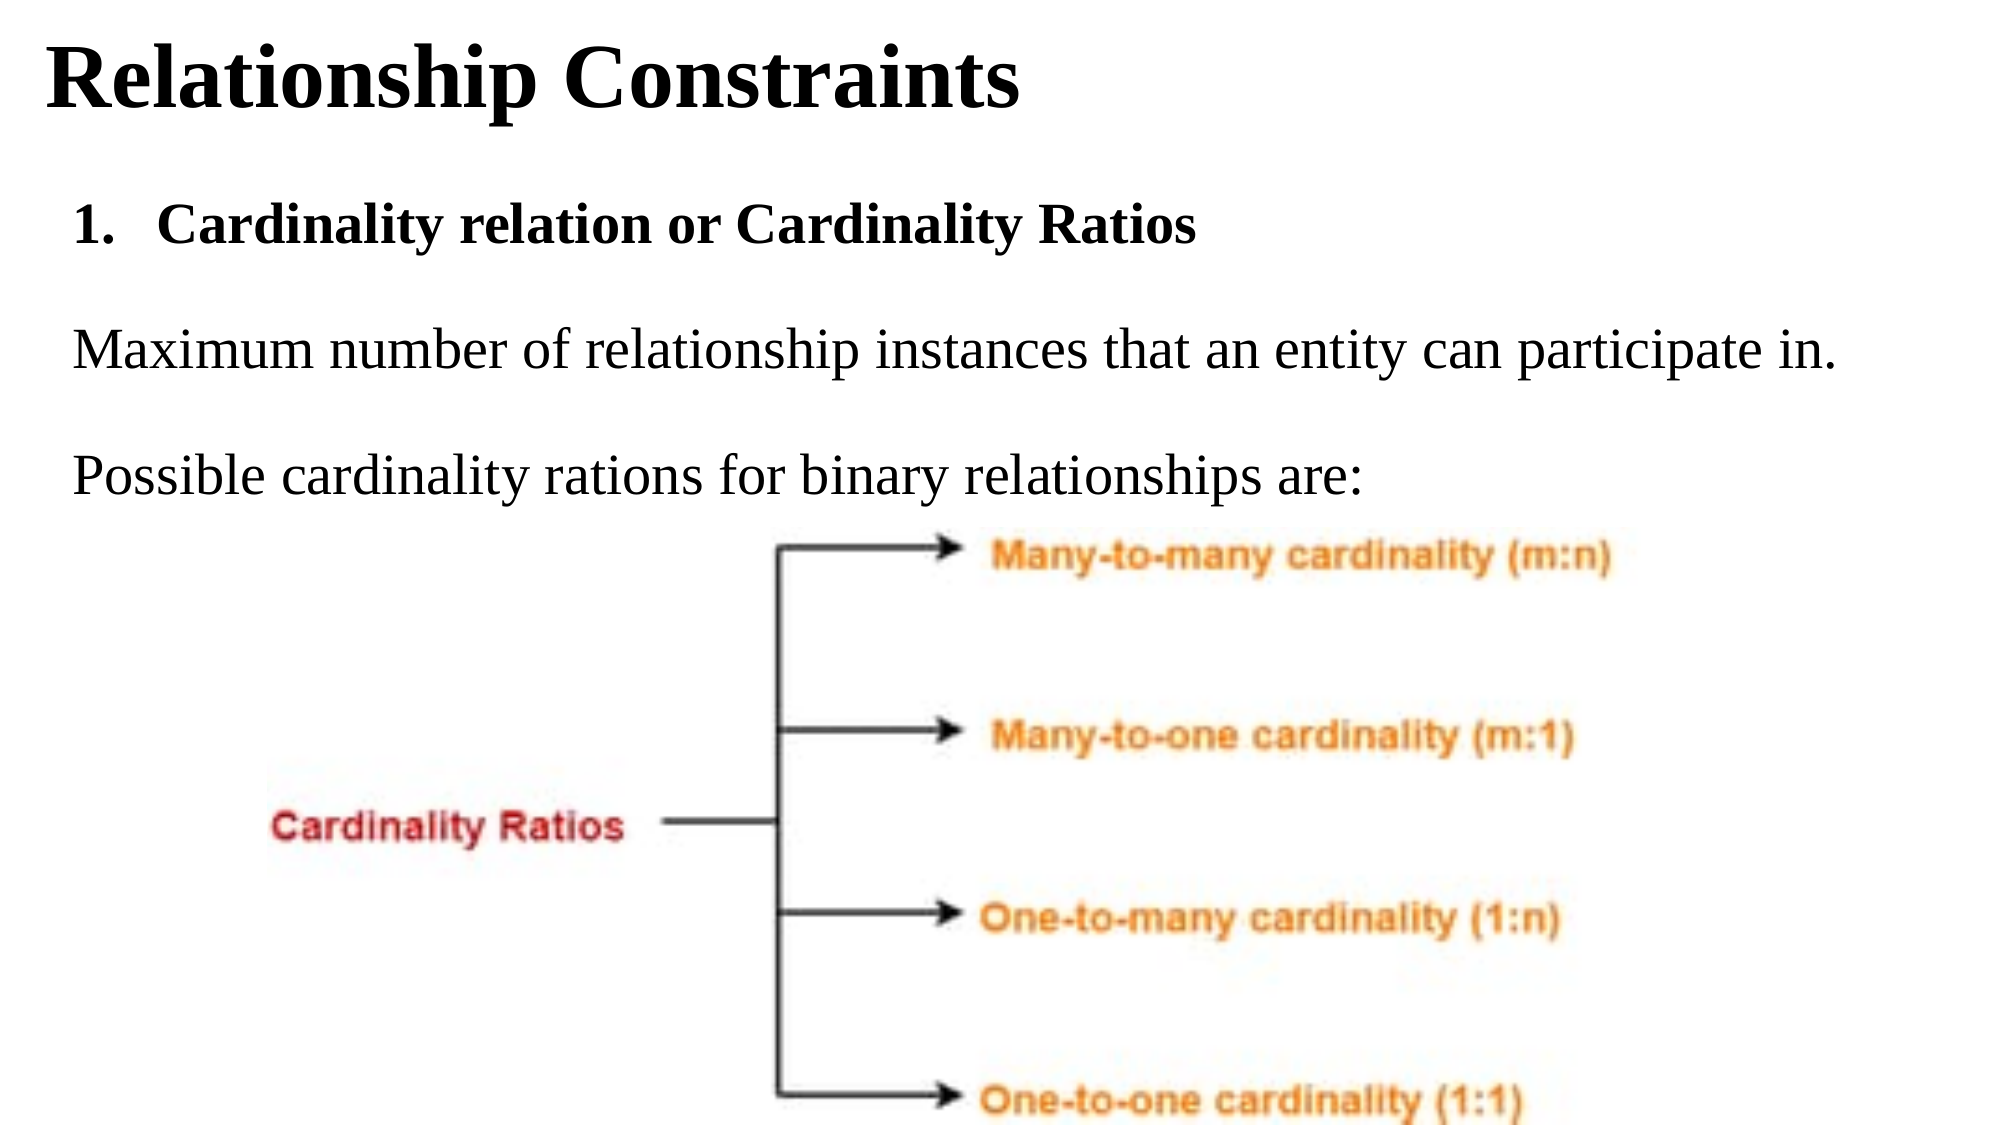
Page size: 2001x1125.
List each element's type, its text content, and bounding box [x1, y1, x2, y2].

list Cardinality relation or Cardinality Ratios Maximum number of relationship instances that an entity can participate in. Possible cardinality rations for binary relationships are: [56, 142, 1920, 1125]
title Relationship Constraints [30, 0, 2000, 156]
picture [267, 527, 1641, 1125]
